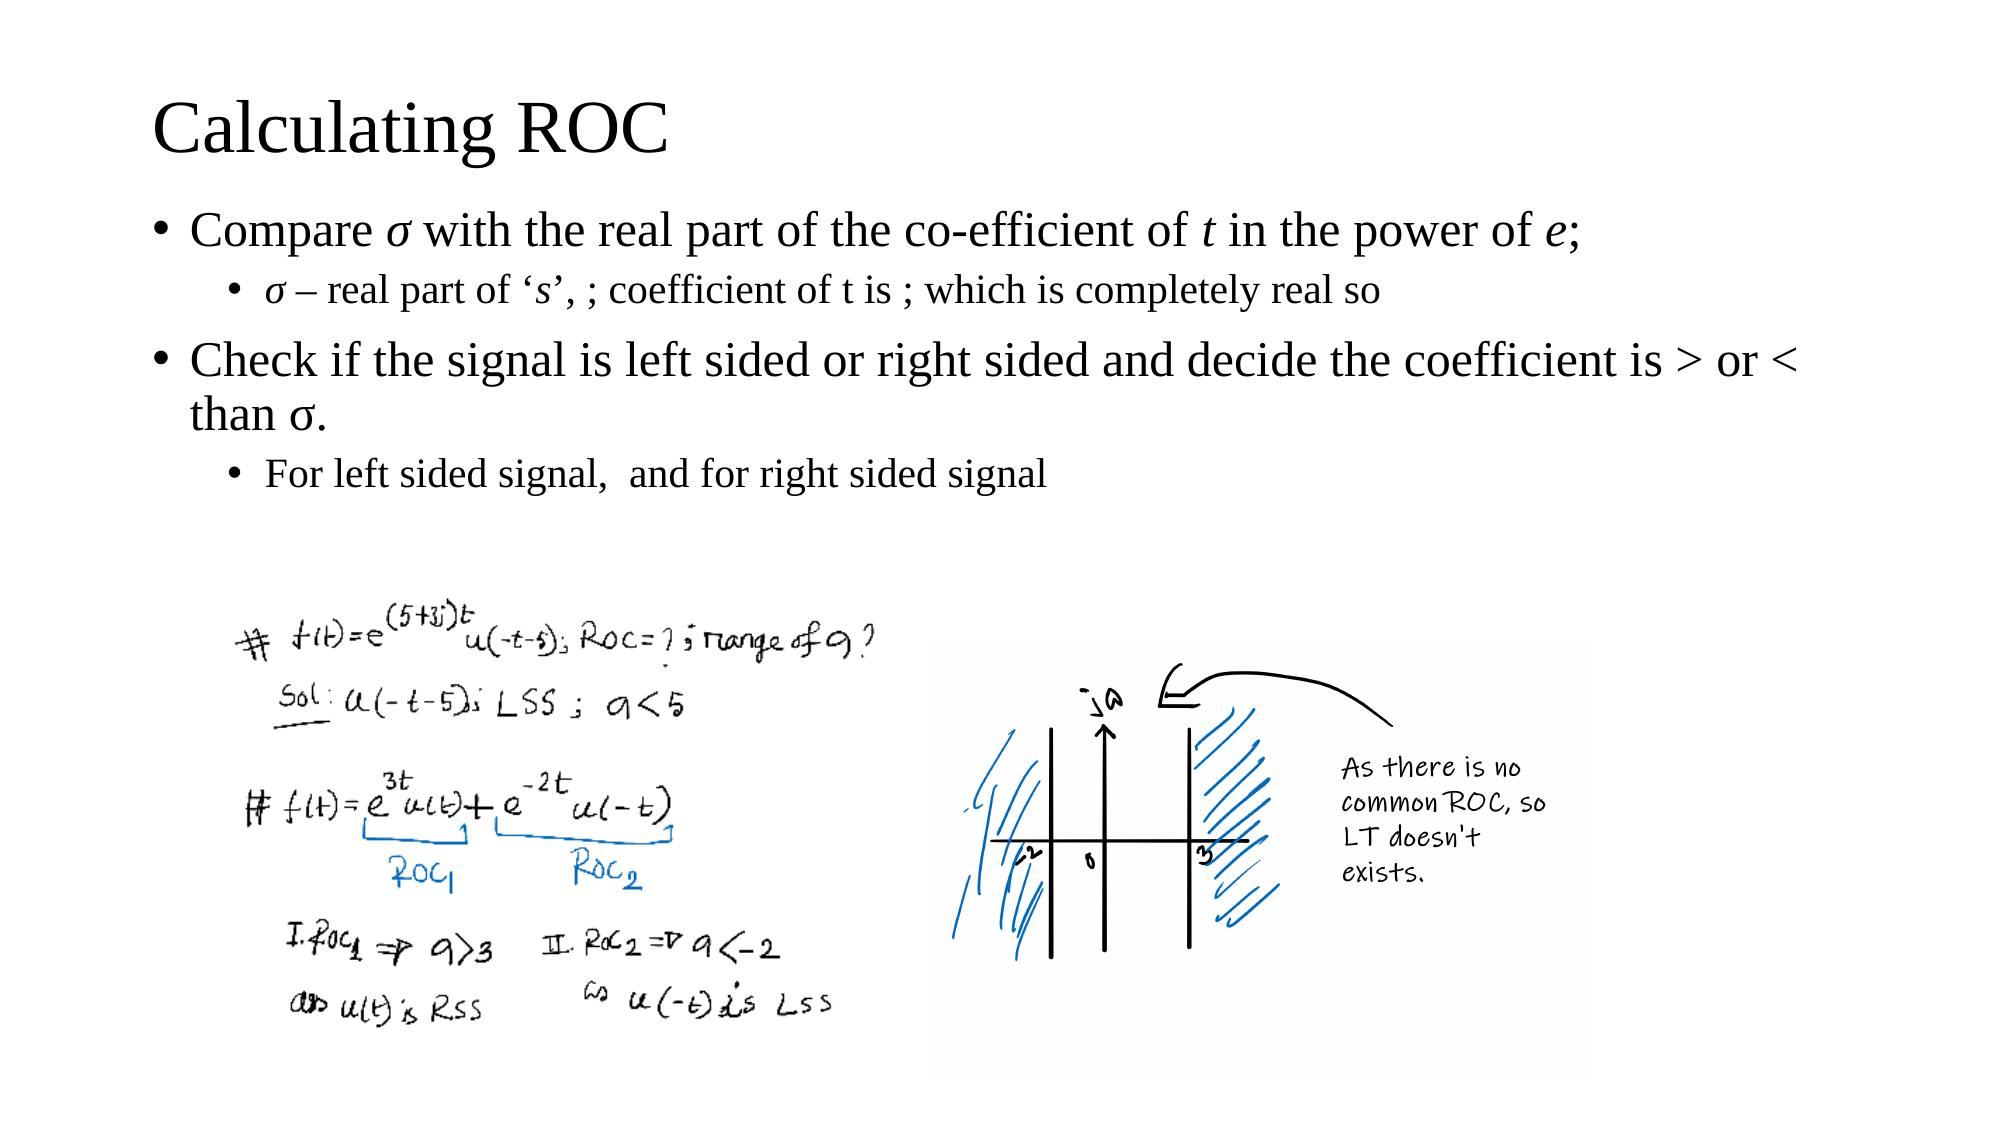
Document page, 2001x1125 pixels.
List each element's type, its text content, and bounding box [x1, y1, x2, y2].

title Calculating ROC [137, 59, 1863, 196]
picture [215, 579, 1596, 1083]
